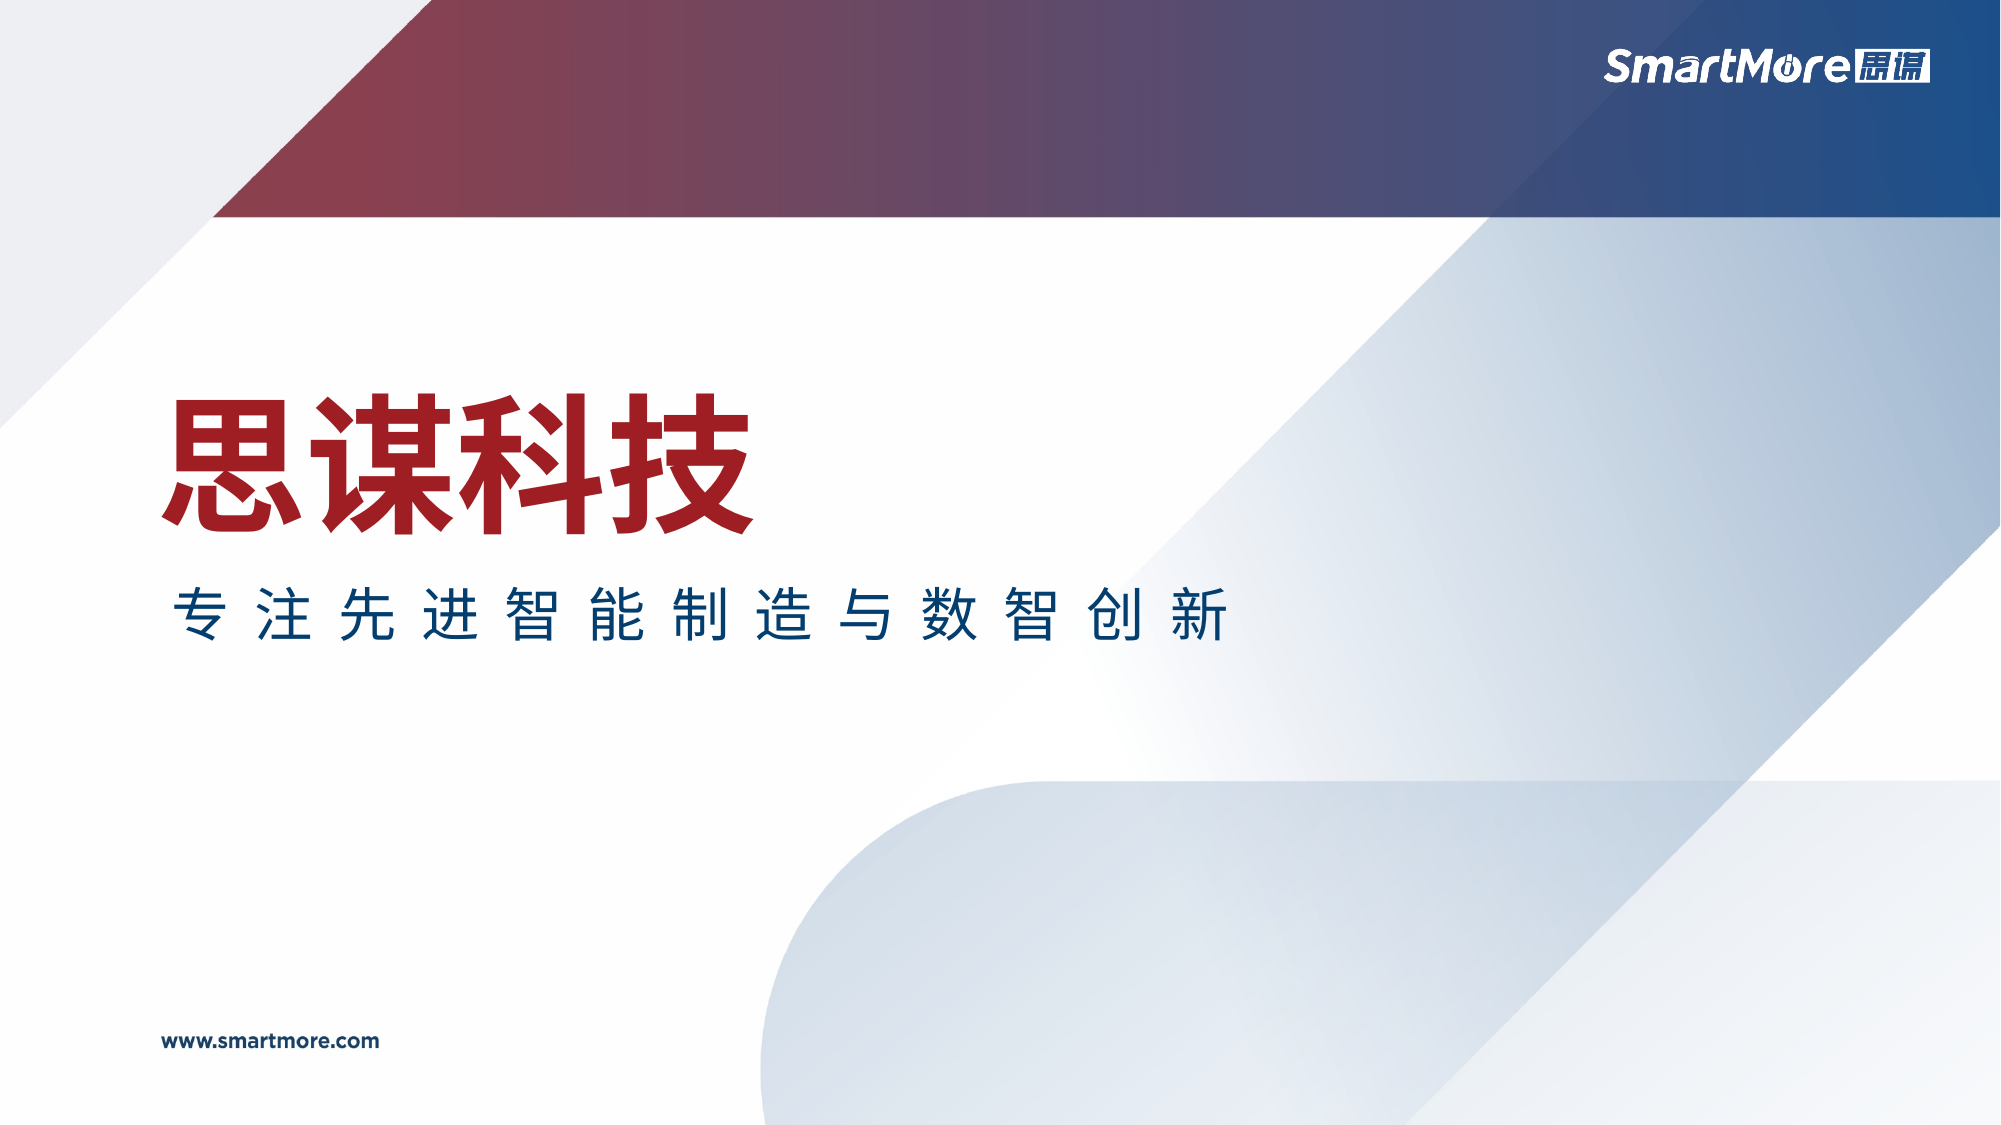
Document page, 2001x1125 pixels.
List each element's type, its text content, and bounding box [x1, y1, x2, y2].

subtitle 专注先进智能制造与数智创新 [156, 565, 1989, 671]
picture [0, 0, 2001, 1125]
title 思谋科技 [156, 391, 1989, 555]
